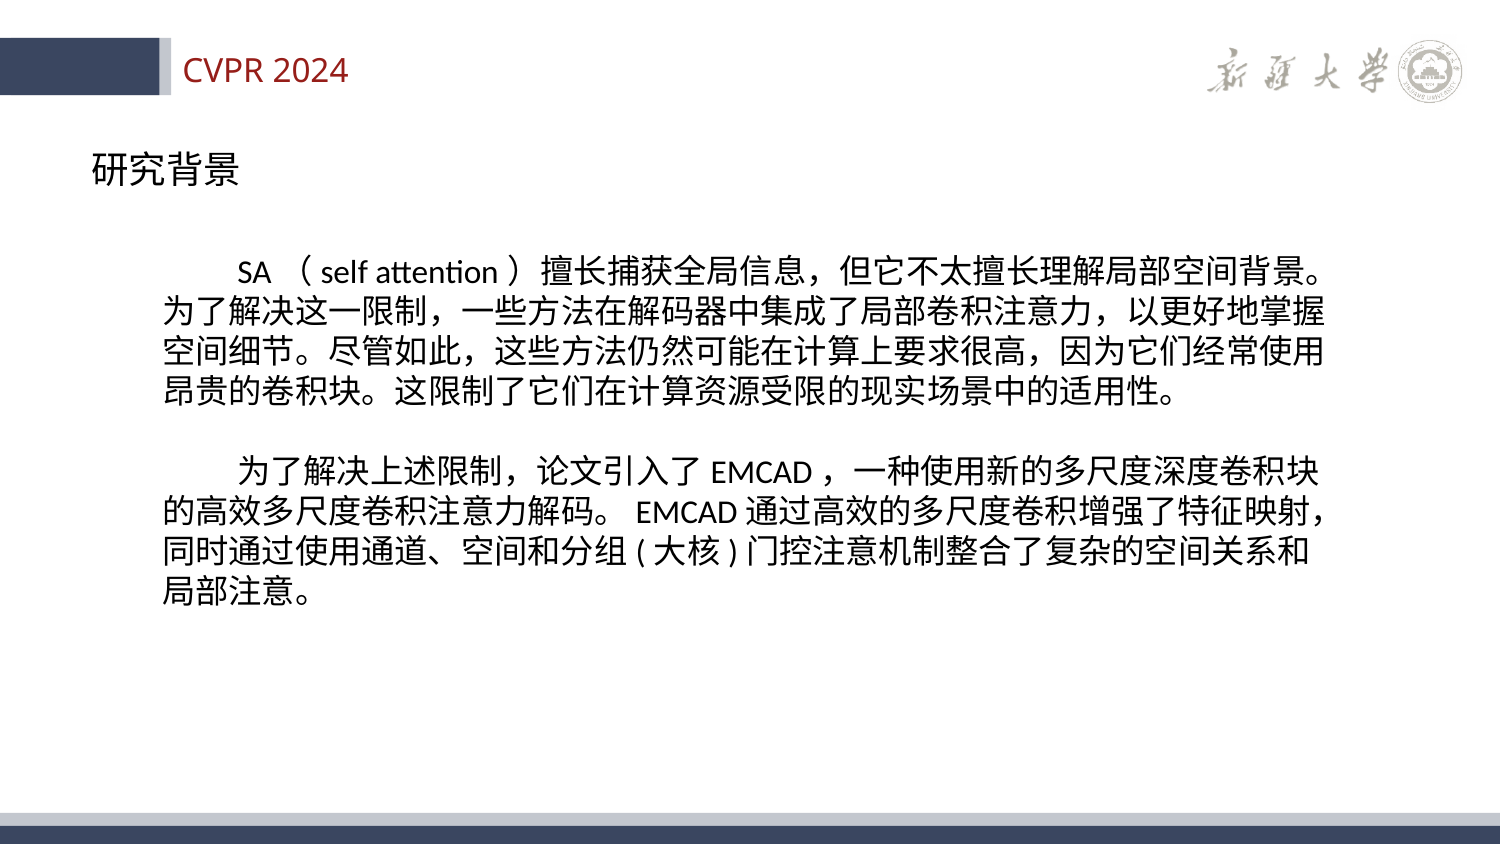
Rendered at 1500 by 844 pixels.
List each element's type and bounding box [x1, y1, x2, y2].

text_box [0, 34, 1500, 844]
